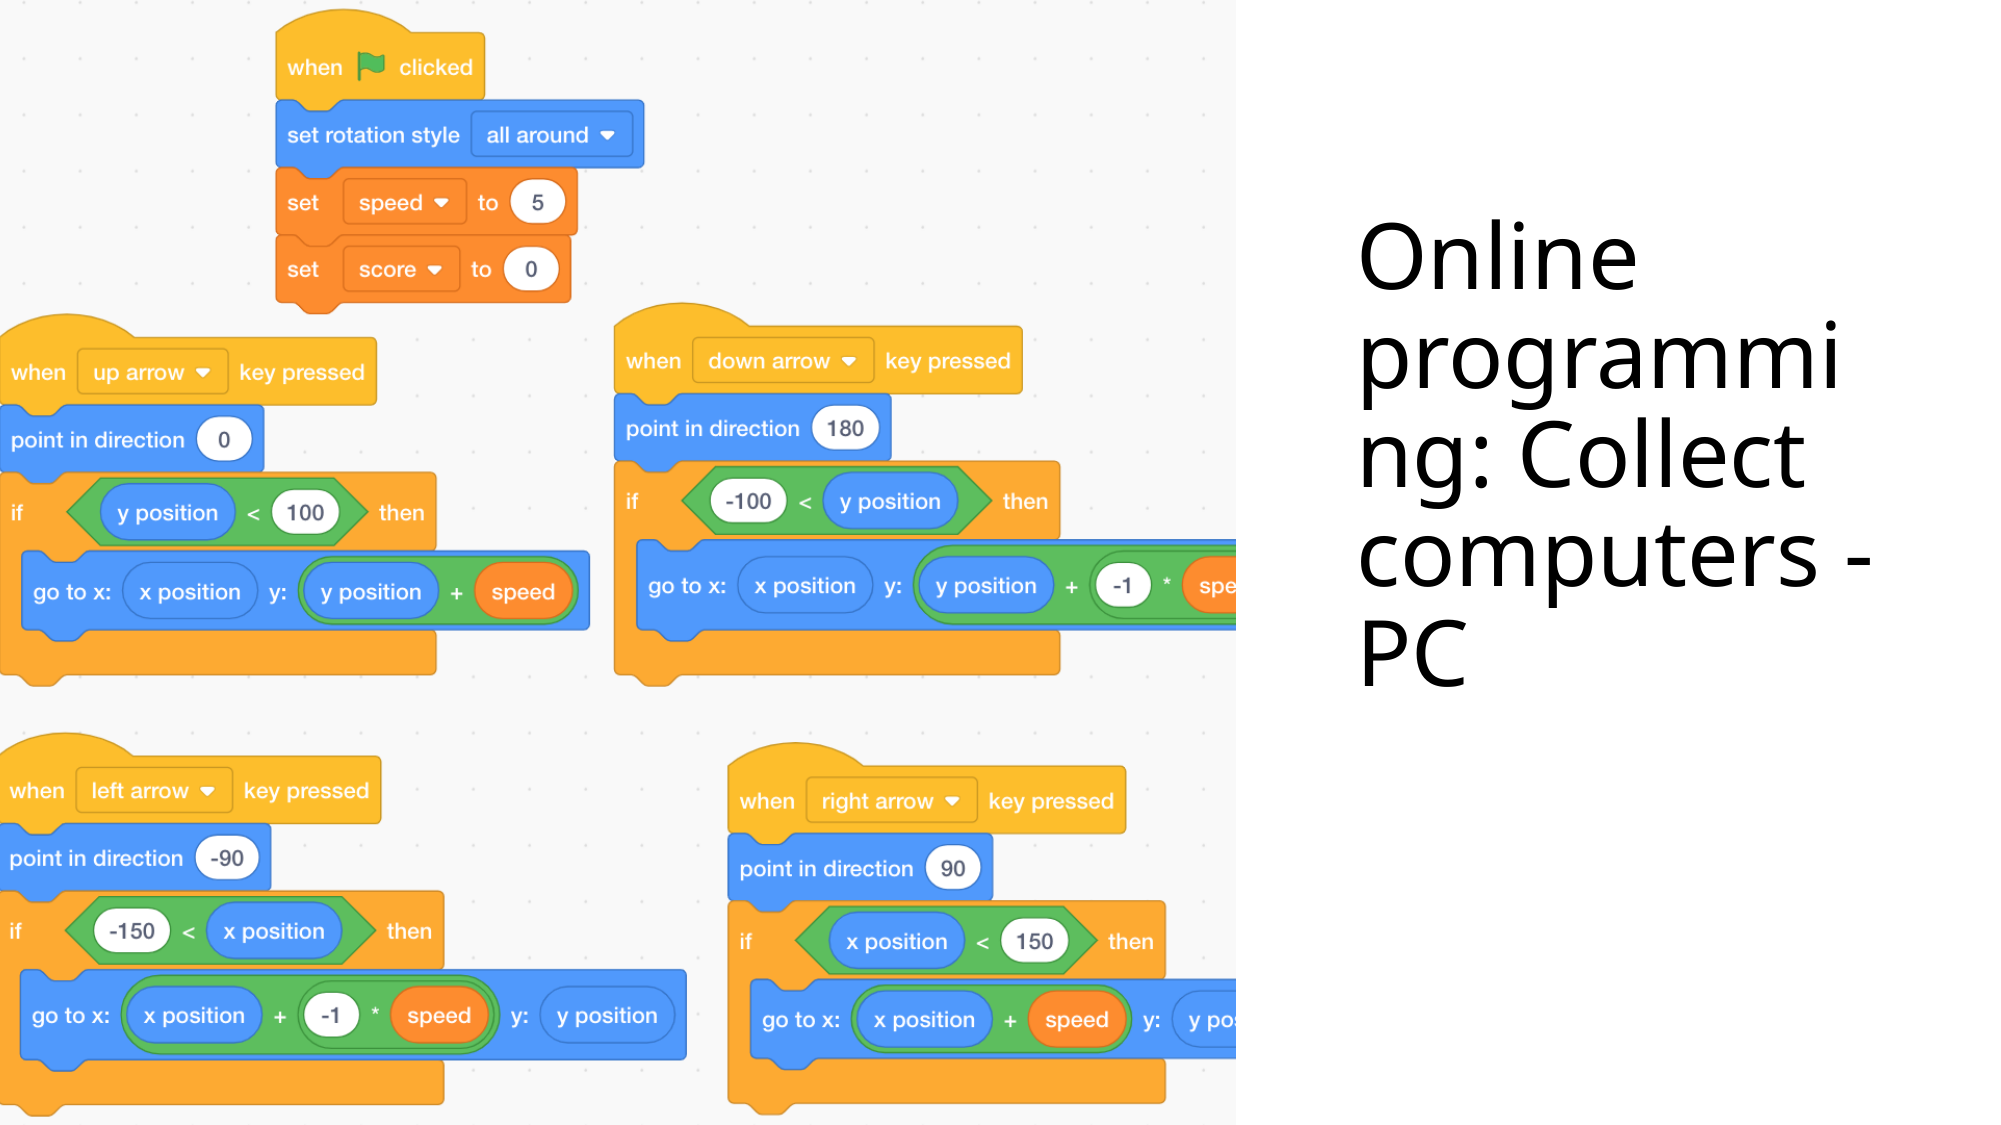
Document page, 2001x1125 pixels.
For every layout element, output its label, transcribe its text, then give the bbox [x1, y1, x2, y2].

title Online programming: Collect computers - PC [1341, 104, 1895, 714]
picture [0, 0, 1236, 1125]
